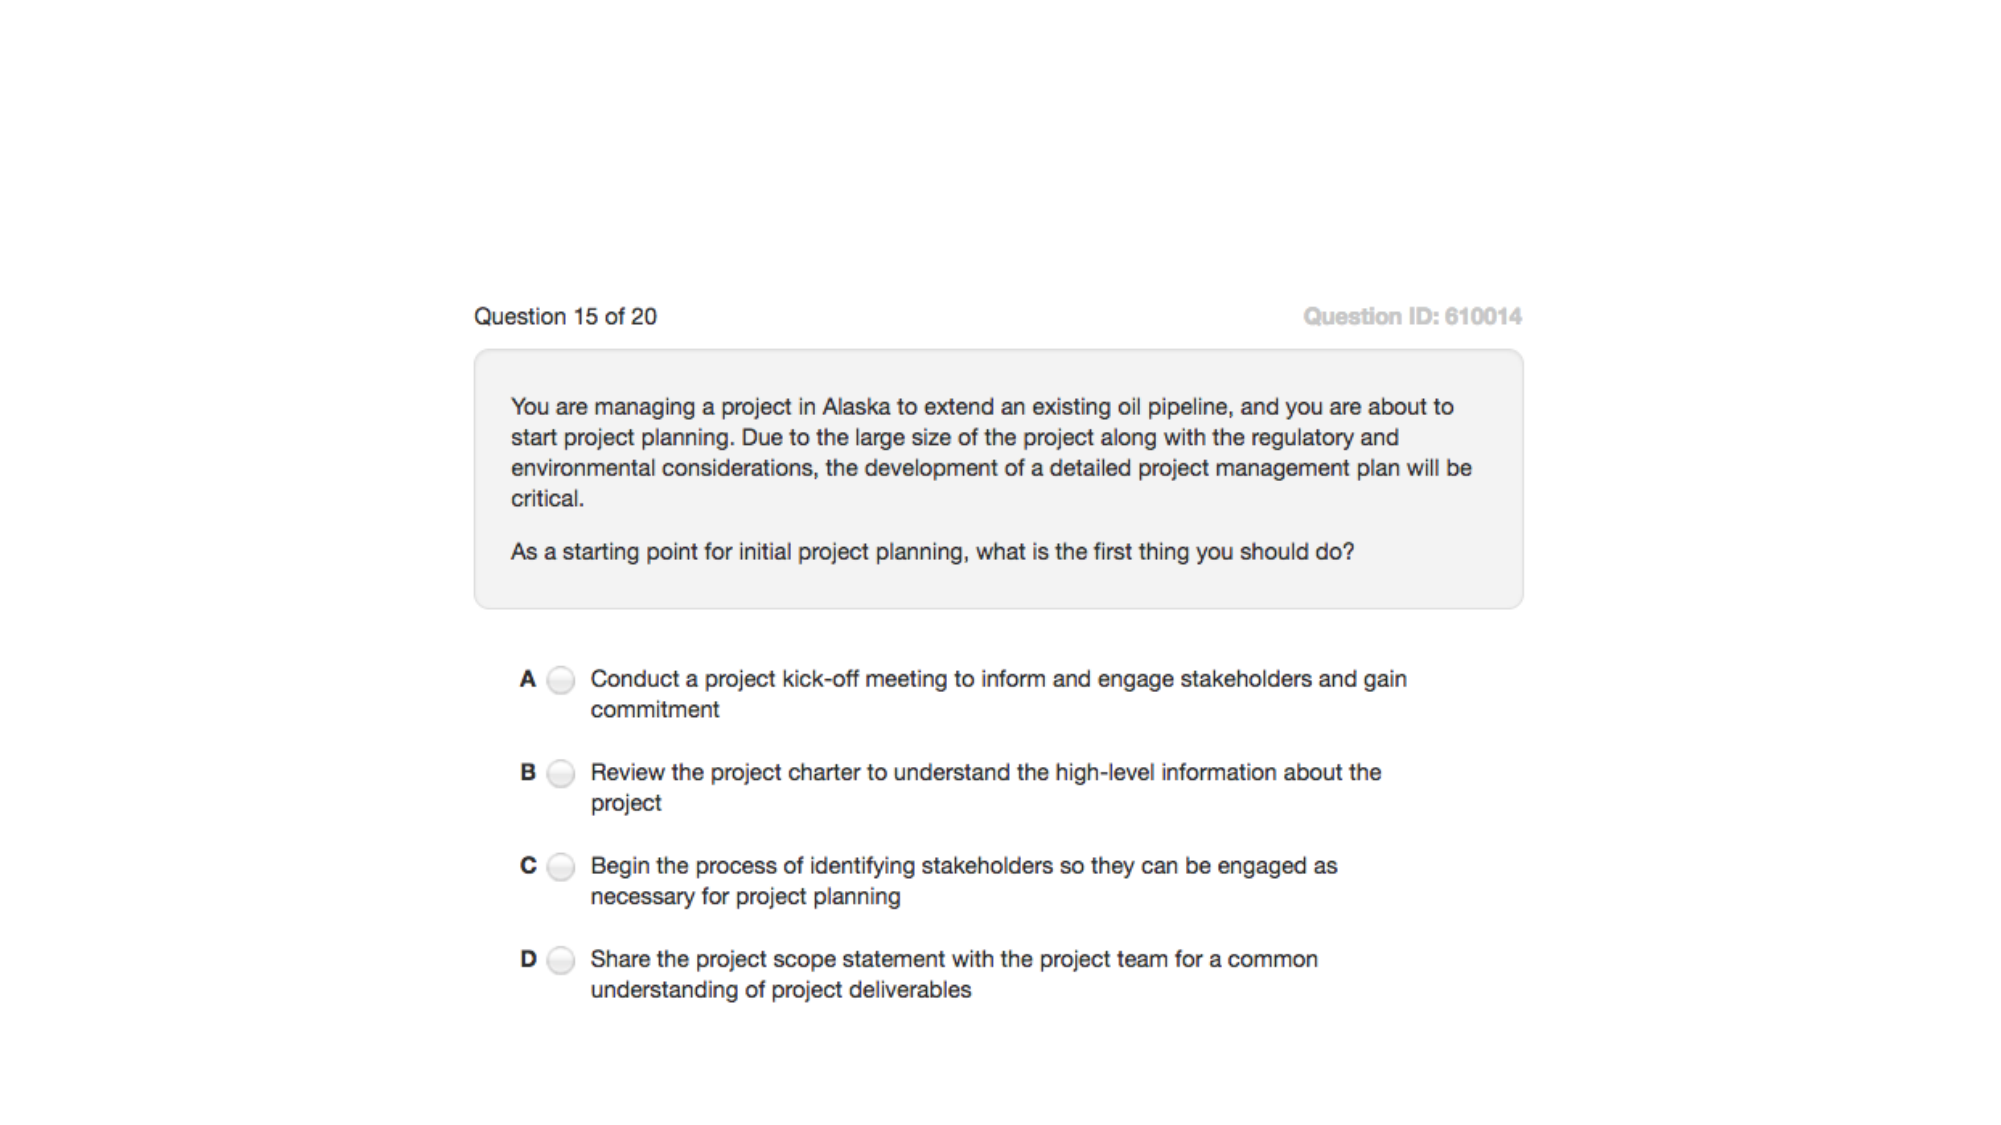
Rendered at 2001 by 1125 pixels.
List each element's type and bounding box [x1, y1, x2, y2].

list [466, 299, 1534, 1014]
